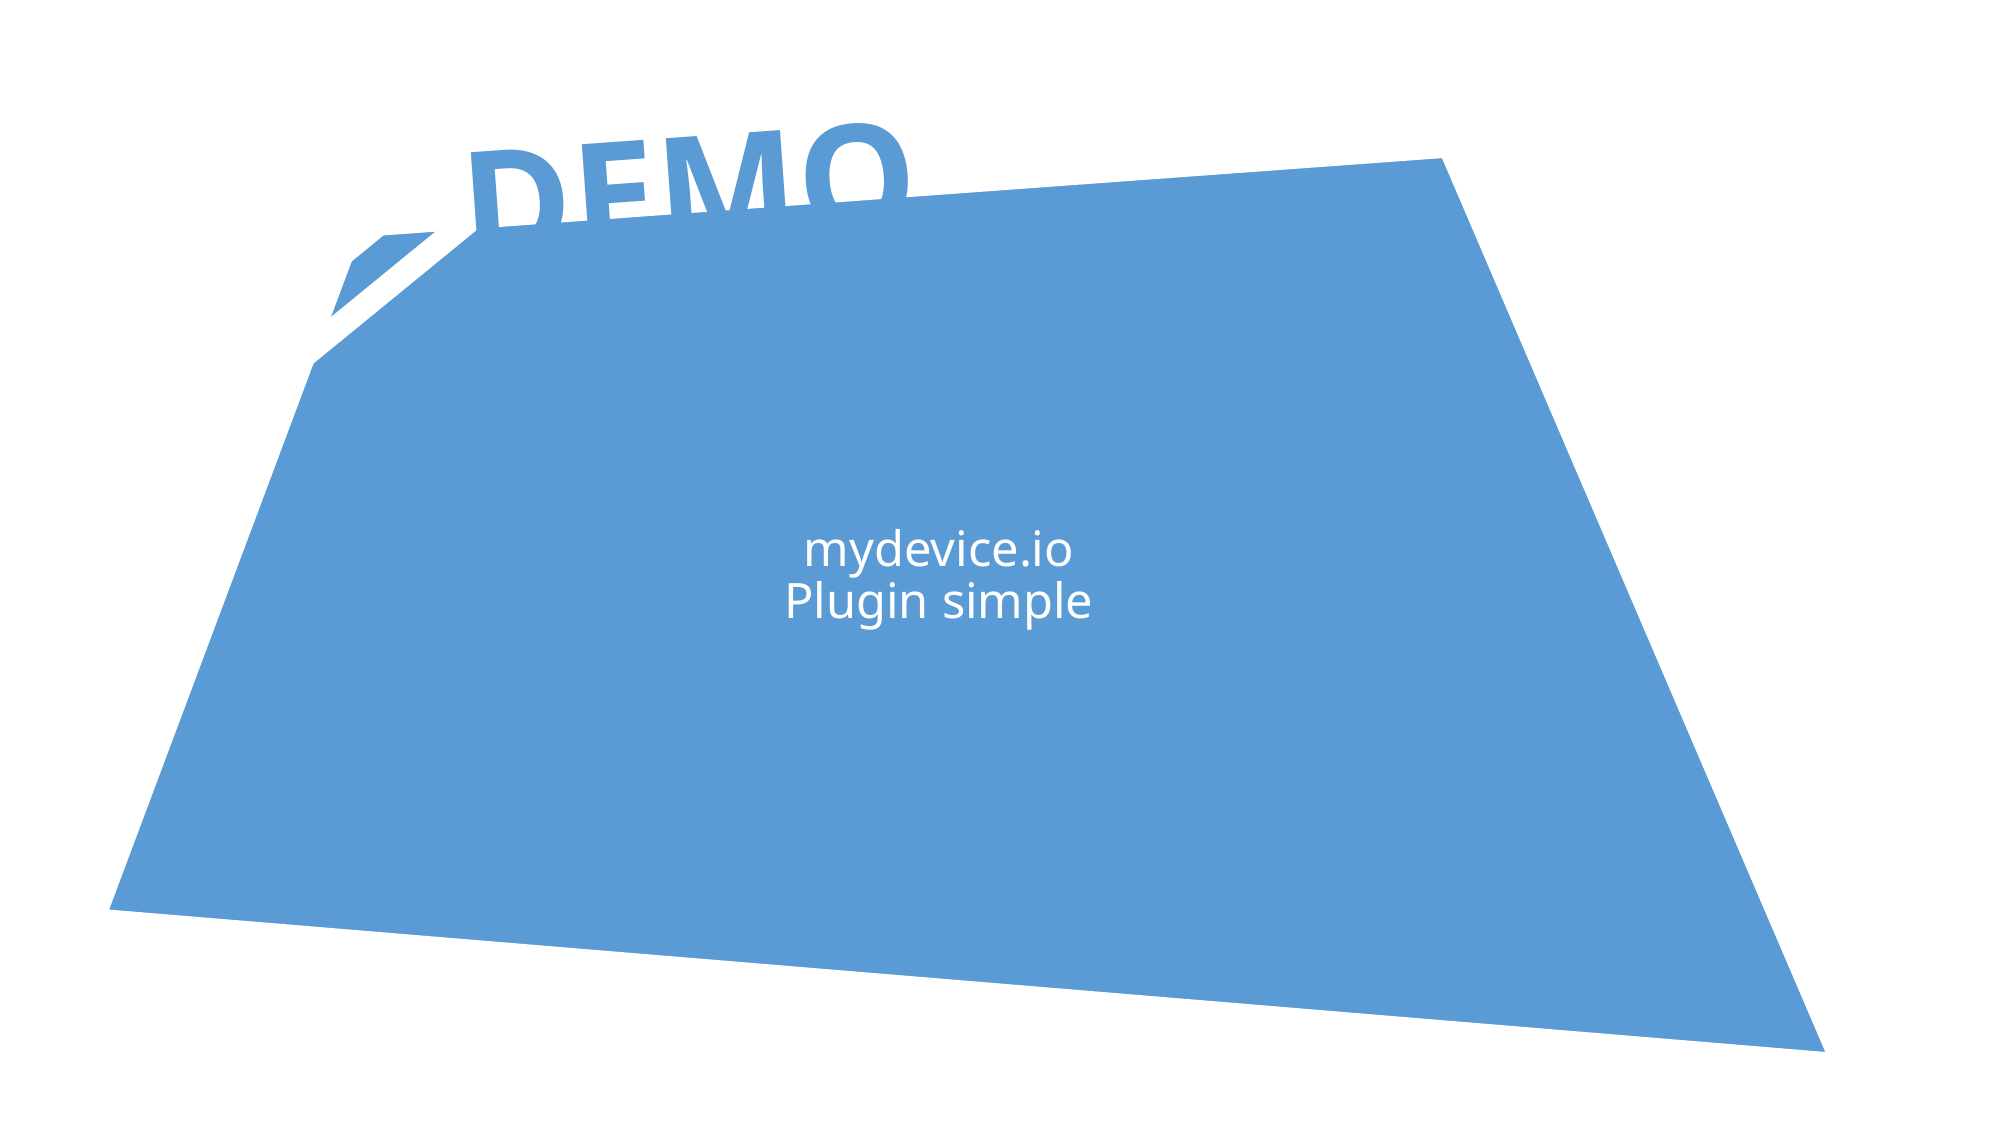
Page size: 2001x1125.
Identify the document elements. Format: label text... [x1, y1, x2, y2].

title mydevice.io Plugin simple [297, 515, 1581, 696]
text_box [0, 0, 2000, 1125]
